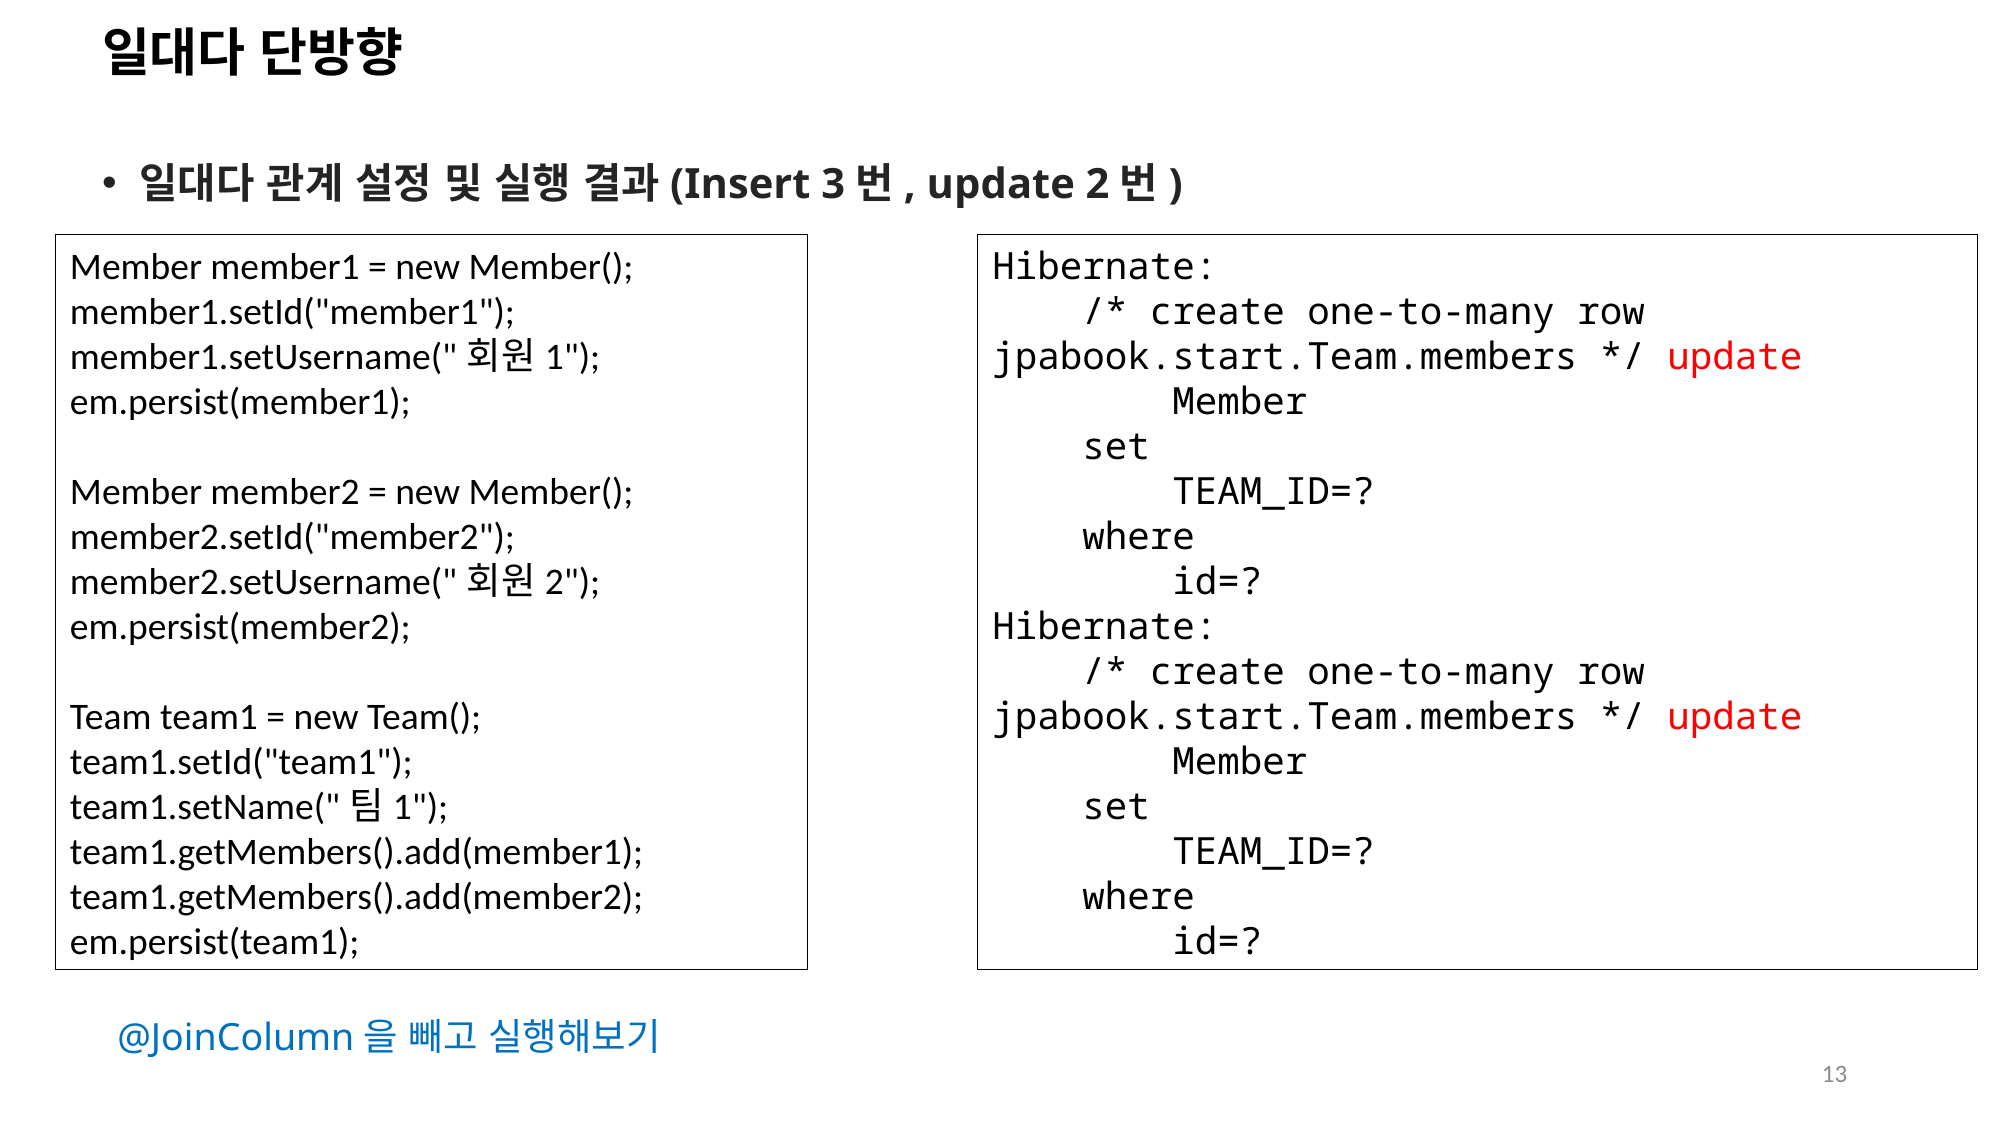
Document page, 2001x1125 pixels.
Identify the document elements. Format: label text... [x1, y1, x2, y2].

slide_number 13 [1412, 1042, 1863, 1103]
list 일대다 관계 설정 및 실행 결과(Insert 3번, update 2번) [87, 124, 1946, 1091]
text_box @JoinColumn을 빼고 실행해보기 [102, 1005, 676, 1066]
text_box Hibernate: /* create one-to-many row jpabook.start.Team.members */ update Member set TEAM_ID=? where id=? Hibernate: /* create one-to-many row jpabook.start.Team.members */ update Member set TEAM_ID=? where id=? [977, 234, 1978, 970]
text_box Member member1 = new Member(); member1.setId("member1"); member1.setUsername("회원1"); em.persist(member1); Member member2 = new Member(); member2.setId("member2"); member2.setUsername("회원2"); em.persist(member2); Team team1 = new Team(); team1.setId("team1"); team1.setName("팀1"); team1.getMembers().add(member1); team1.getMembers().add(member2); em.persist(team1); [55, 234, 808, 970]
title 일대다 단방향 [87, 26, 1812, 83]
